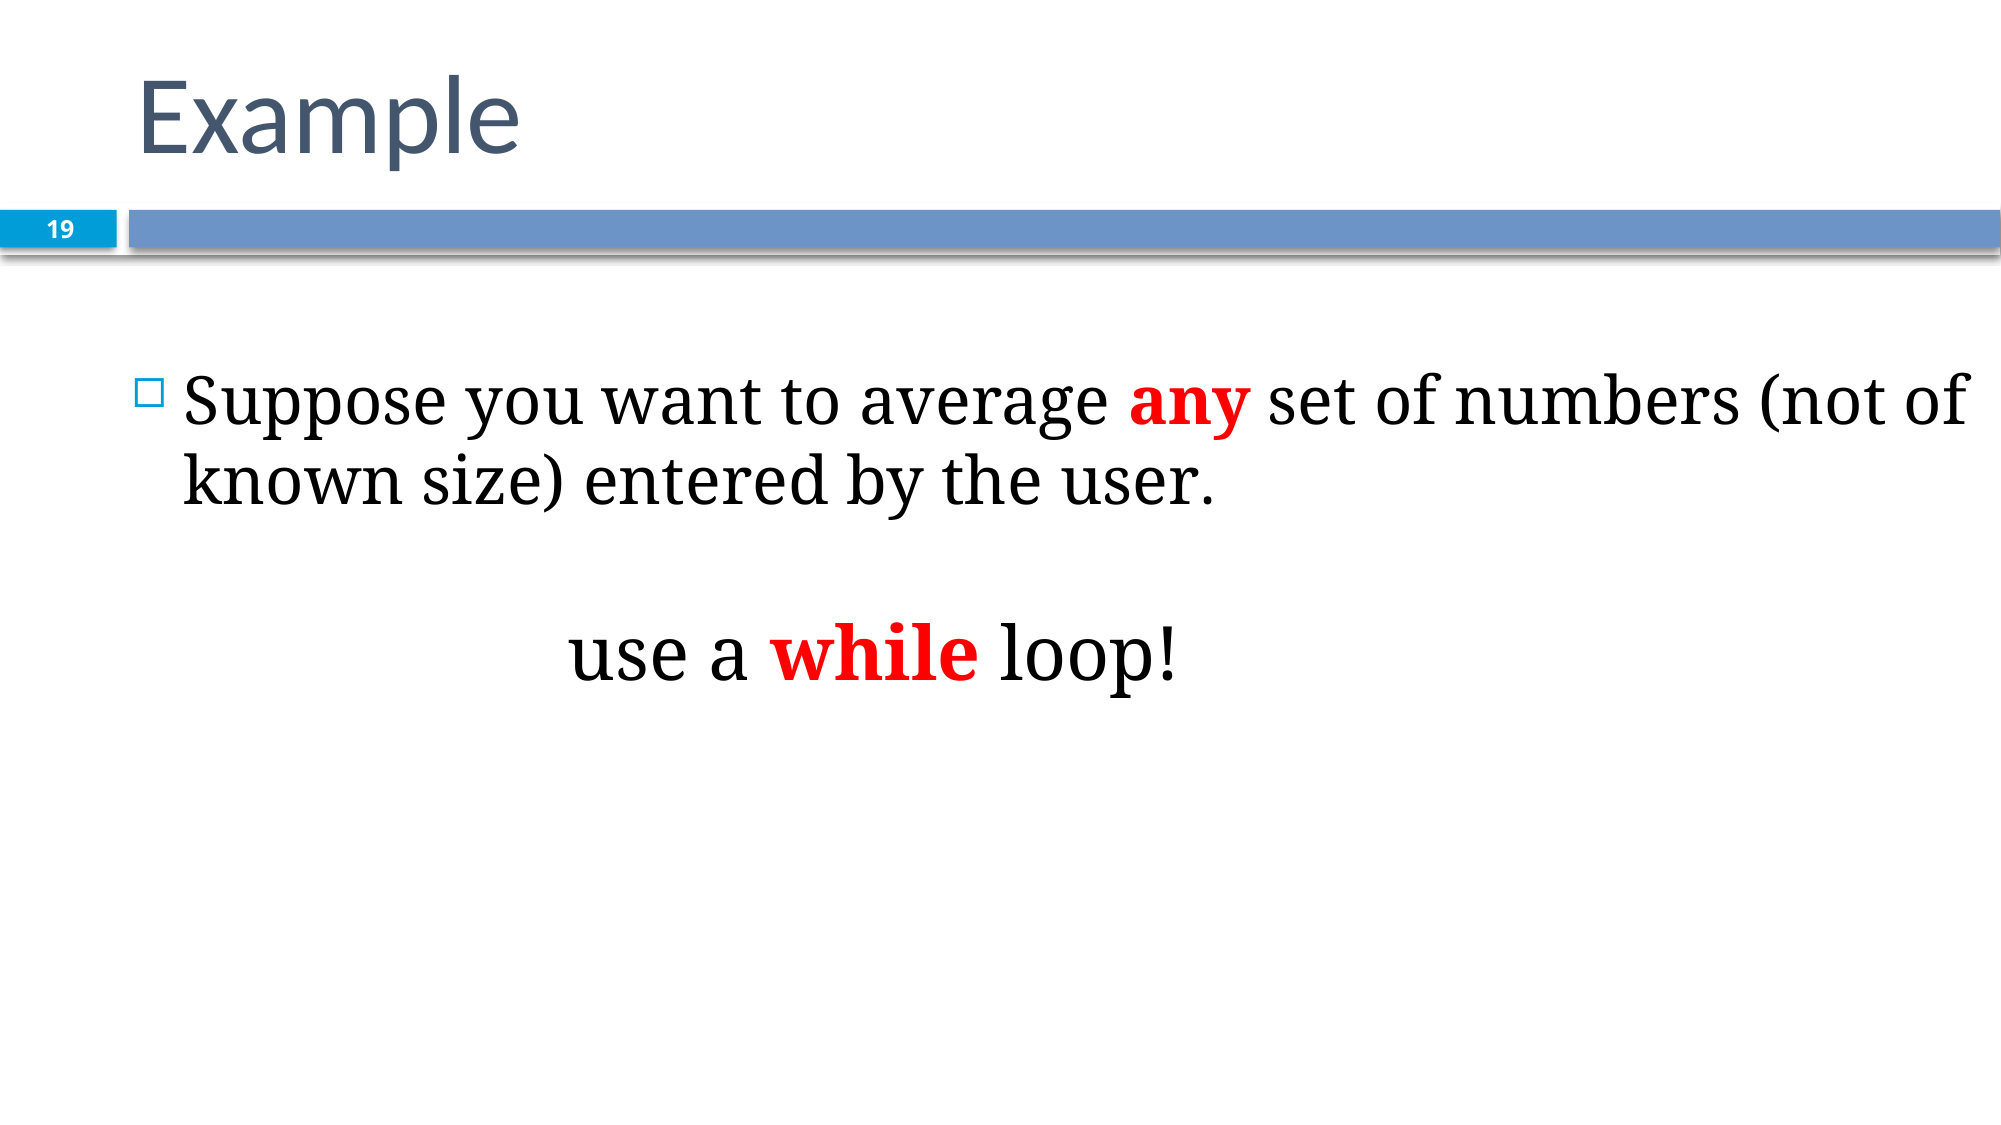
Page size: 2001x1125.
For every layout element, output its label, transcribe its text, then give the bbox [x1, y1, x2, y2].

title Example [121, 3, 1996, 214]
list Suppose you want to average any set of numbers (not of known size) entered by the user. use a while loop! [116, 350, 1991, 900]
text_box 19 [3, 206, 117, 256]
